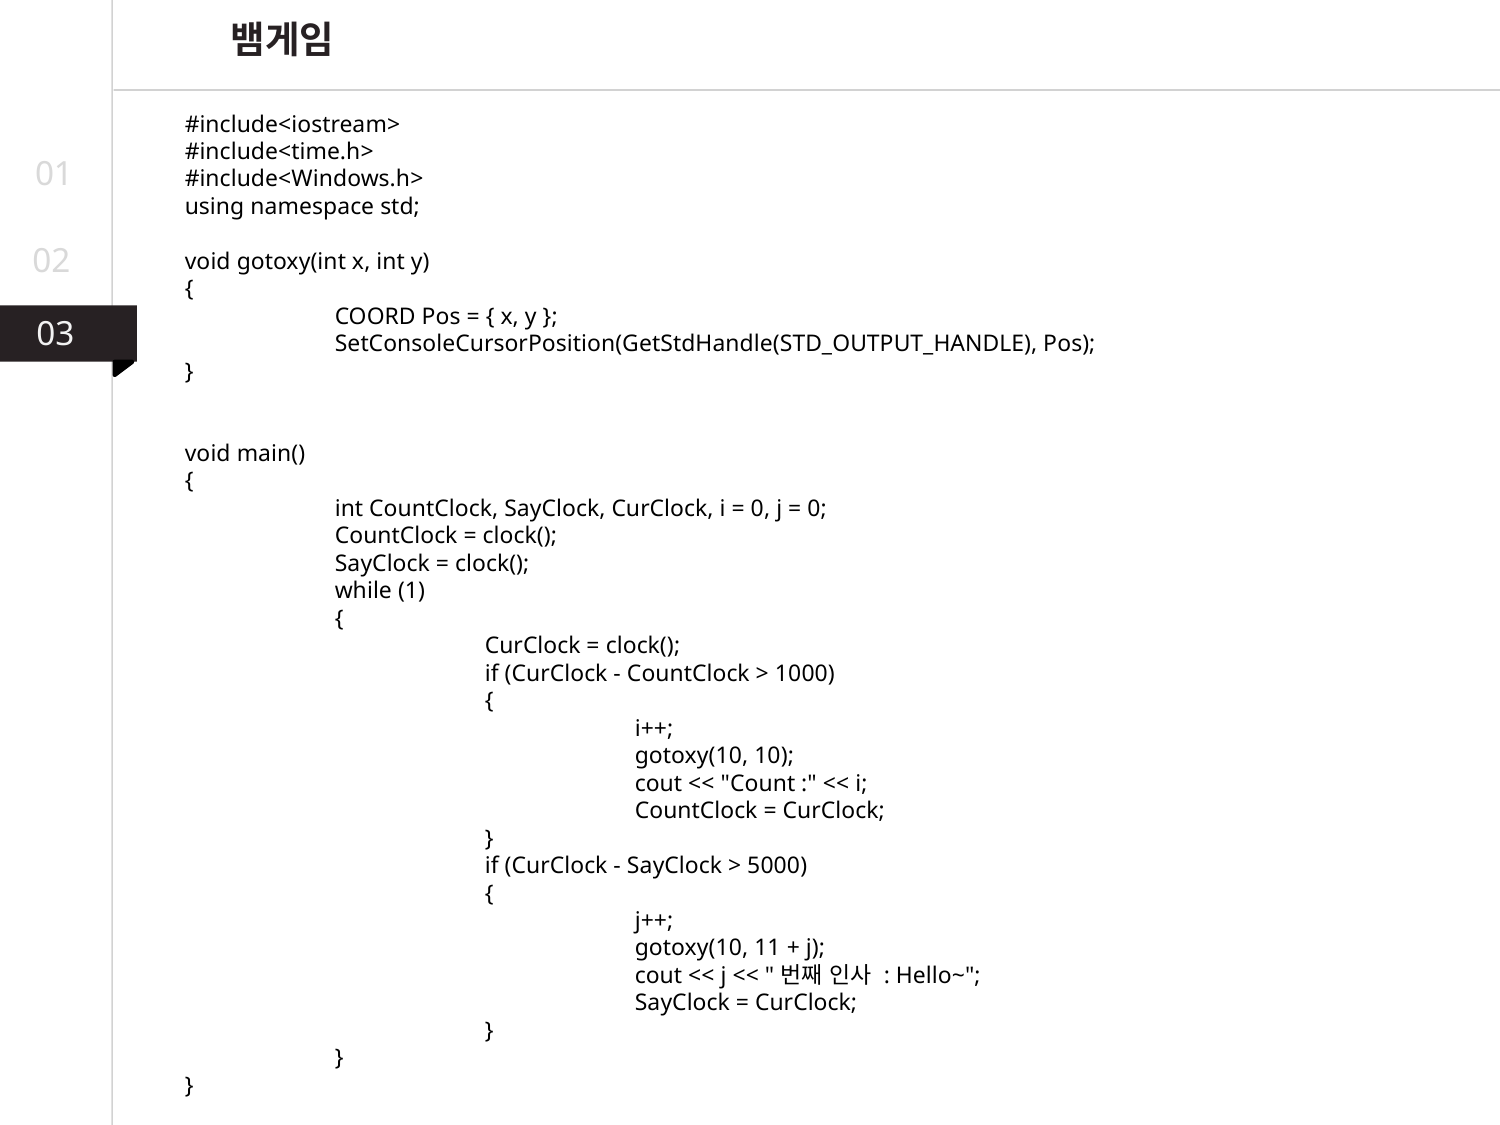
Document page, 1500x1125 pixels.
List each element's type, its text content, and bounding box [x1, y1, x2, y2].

text_box 03 [21, 304, 107, 360]
text_box #include<iostream> #include<time.h> #include<Windows.h> using namespace std; void gotoxy(int x, int y) { COORD Pos = { x, y }; SetConsoleCursorPosition(GetStdHandle(STD_OUTPUT_HANDLE), Pos); } void main() { int CountClock, SayClock, CurClock, i = 0, j = 0; CountClock = clock(); SayClock = clock(); while (1) { CurClock = clock(); if (CurClock - CountClock > 1000) { i++; gotoxy(10, 10); cout << "Count :" << i; CountClock = CurClock; } if (CurClock - SayClock > 5000) { j++; gotoxy(10, 11 + j); cout << j << "번째 인사 : Hello~"; SayClock = CurClock; } } } [169, 101, 1447, 1106]
text_box [117, 359, 135, 376]
text_box 02 [17, 364, 92, 369]
text_box [0, 303, 107, 364]
text_box [117, 303, 139, 364]
text_box 뱀게임 [121, 8, 443, 69]
text_box 02 [17, 231, 92, 287]
text_box 01 [20, 144, 107, 200]
